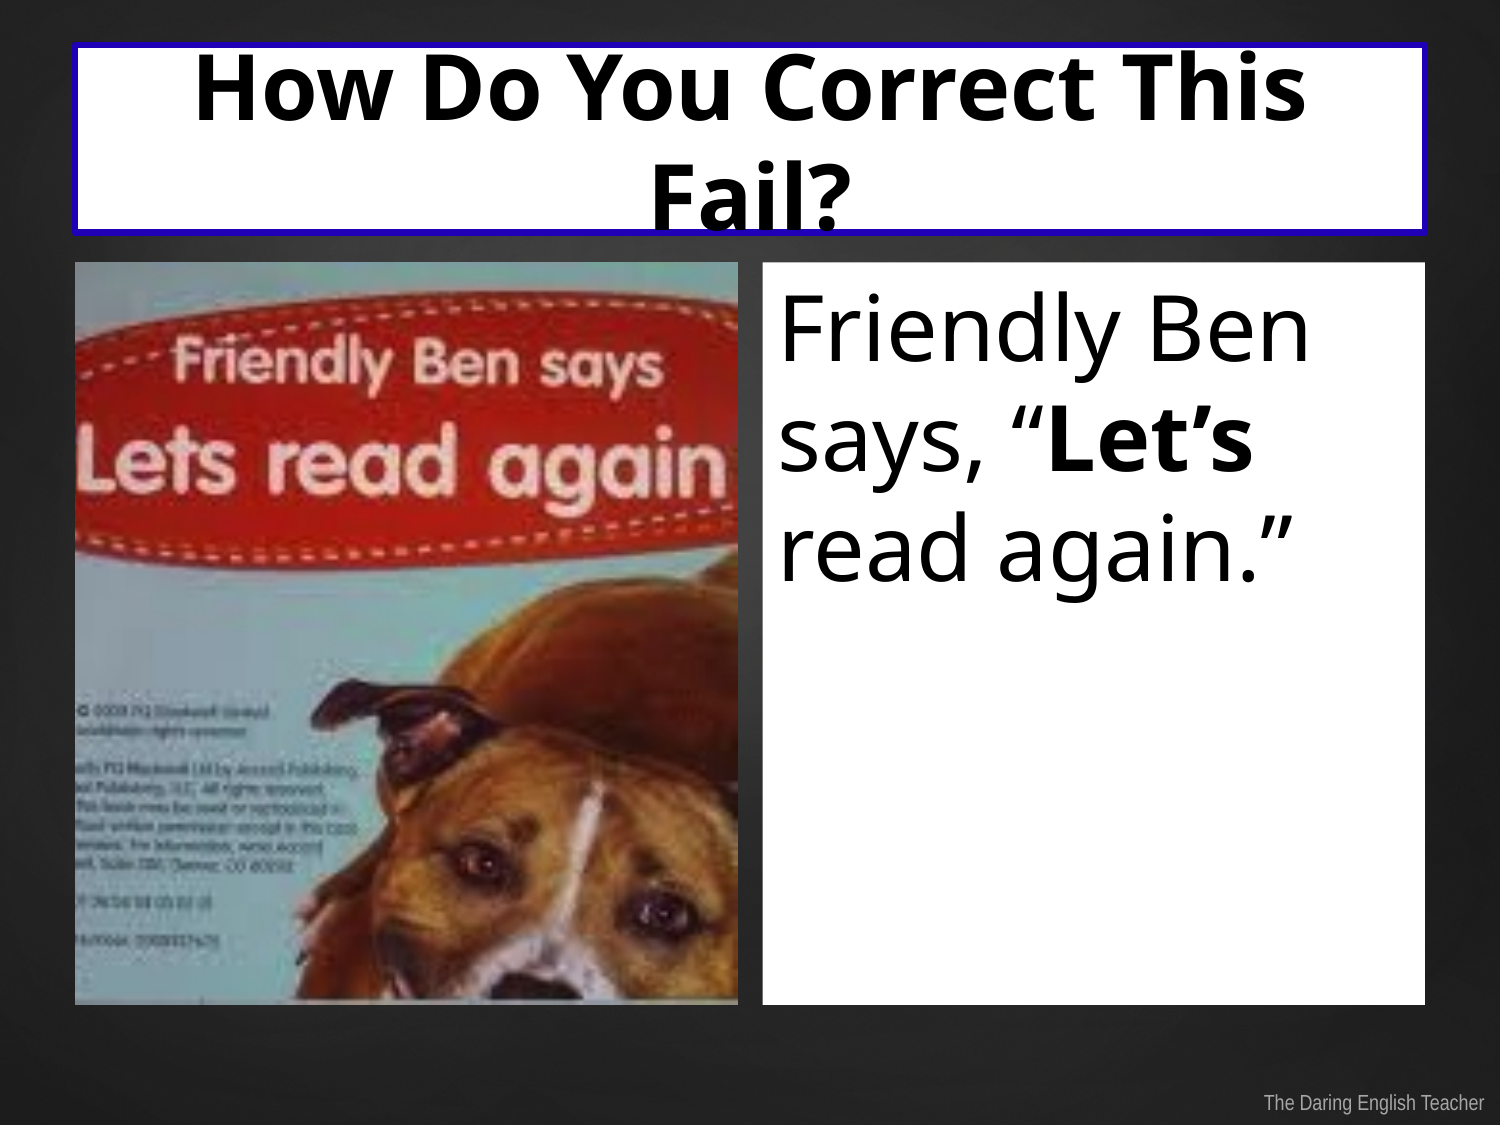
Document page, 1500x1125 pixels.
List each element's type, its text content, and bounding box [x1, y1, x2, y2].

picture [0, 0, 1500, 1125]
list Friendly Ben says, “Let’s read again.” [762, 262, 1425, 1005]
title How Do You Correct This Fail? [75, 45, 1425, 233]
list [74, 262, 738, 1006]
